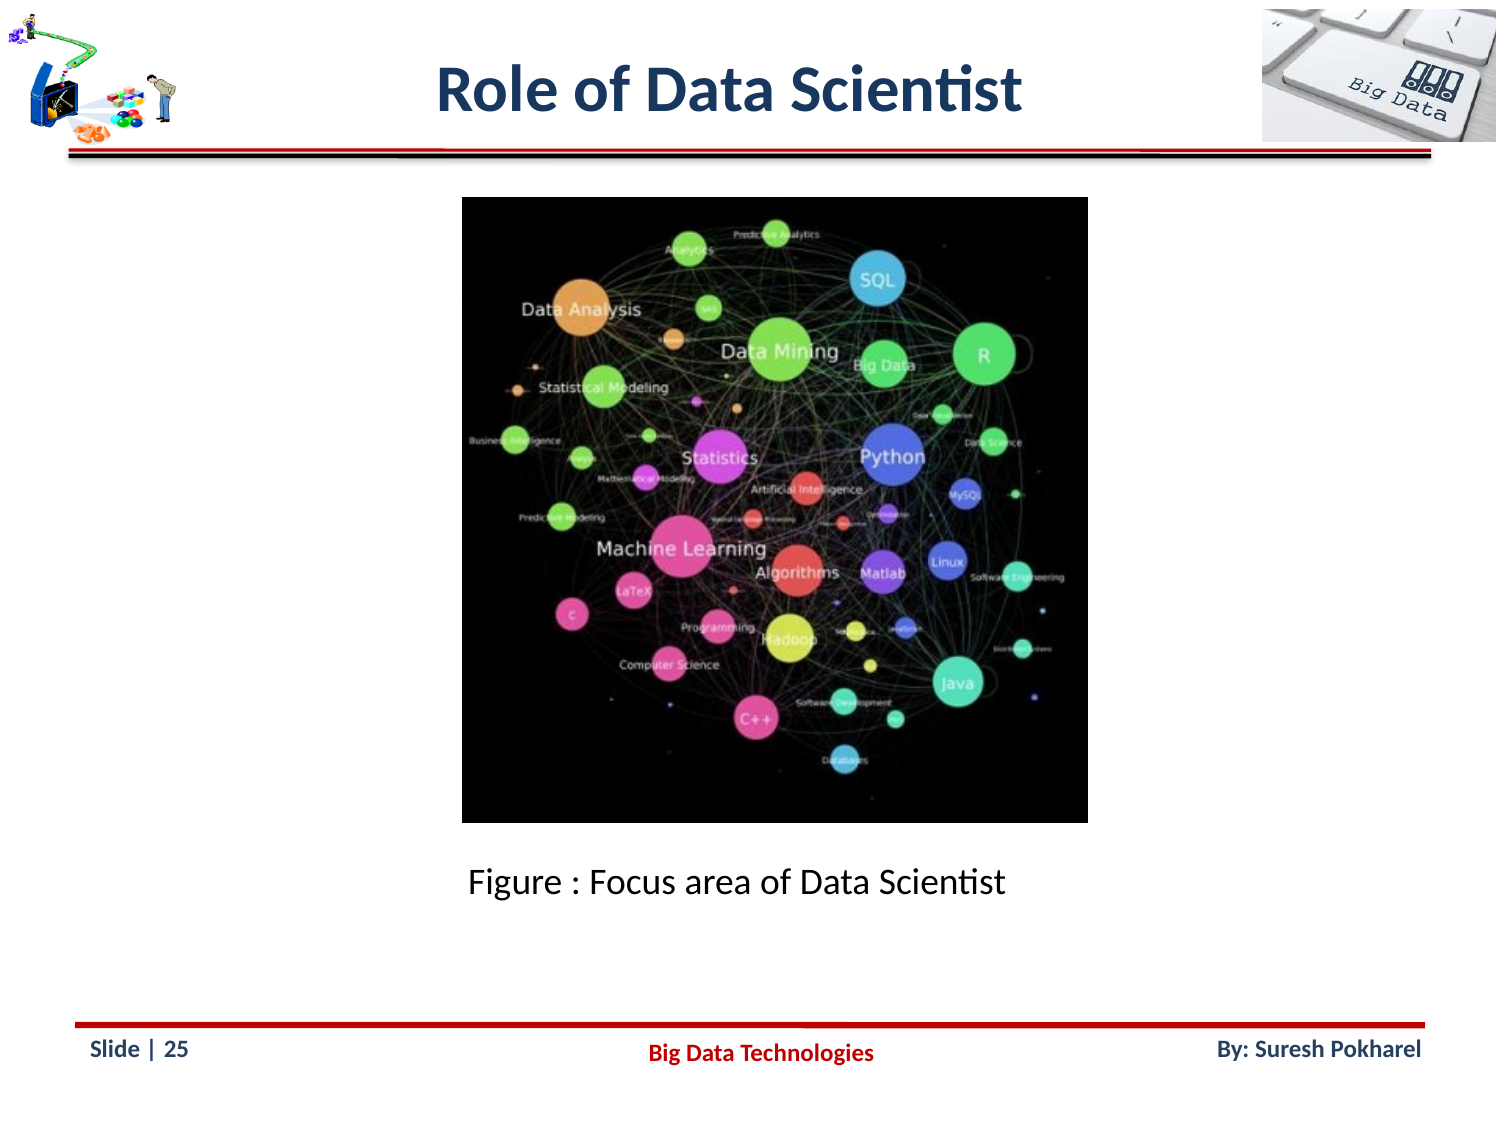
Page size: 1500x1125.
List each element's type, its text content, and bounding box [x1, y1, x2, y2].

text_box Role of Data Scientist [187, 37, 1288, 133]
picture [1262, 9, 1496, 142]
picture [462, 197, 1088, 824]
text_box Figure : Focus area of Data Scientist [453, 849, 1022, 910]
picture [4, 10, 180, 148]
